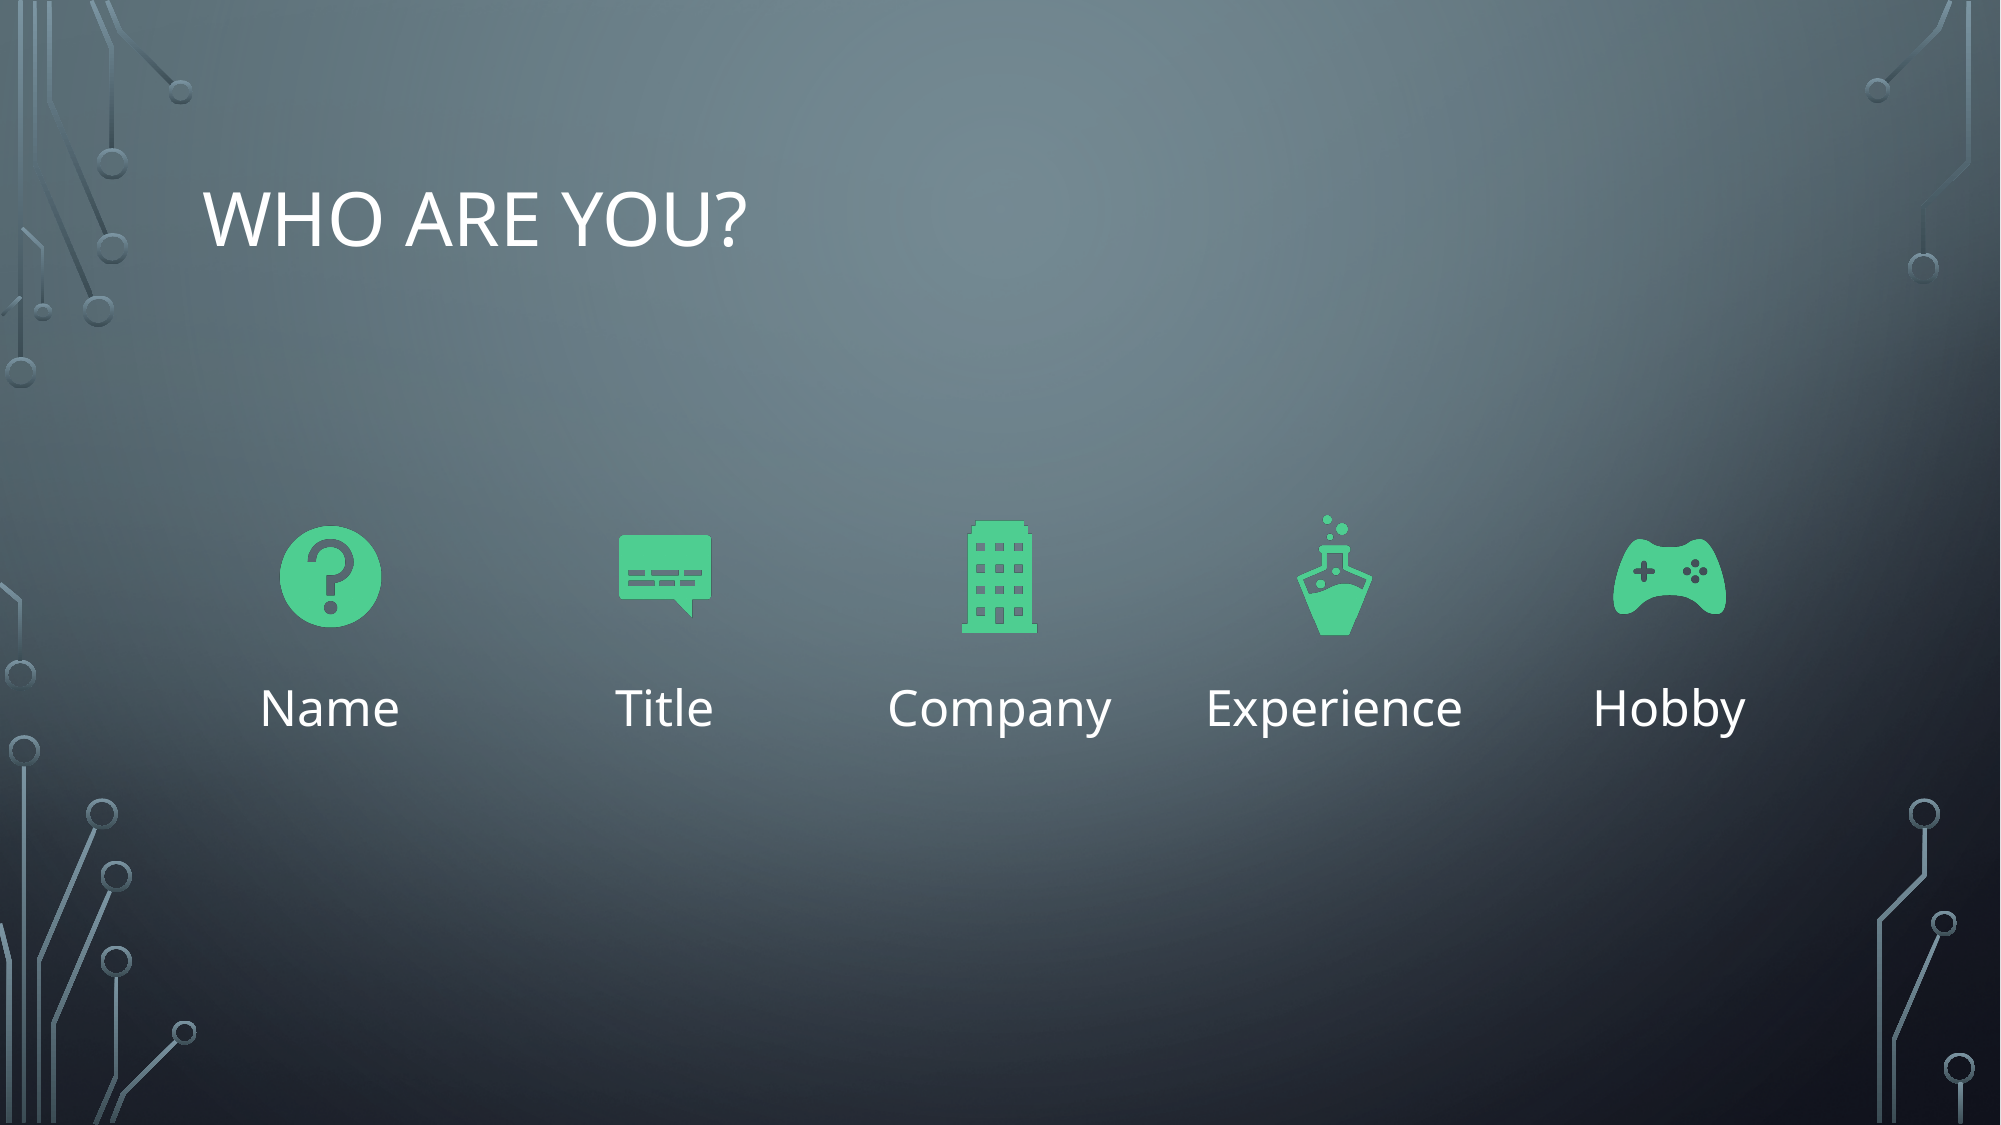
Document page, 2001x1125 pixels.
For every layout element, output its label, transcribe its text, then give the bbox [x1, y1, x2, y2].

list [186, 396, 1813, 913]
title Who Are You? [187, 101, 1813, 344]
